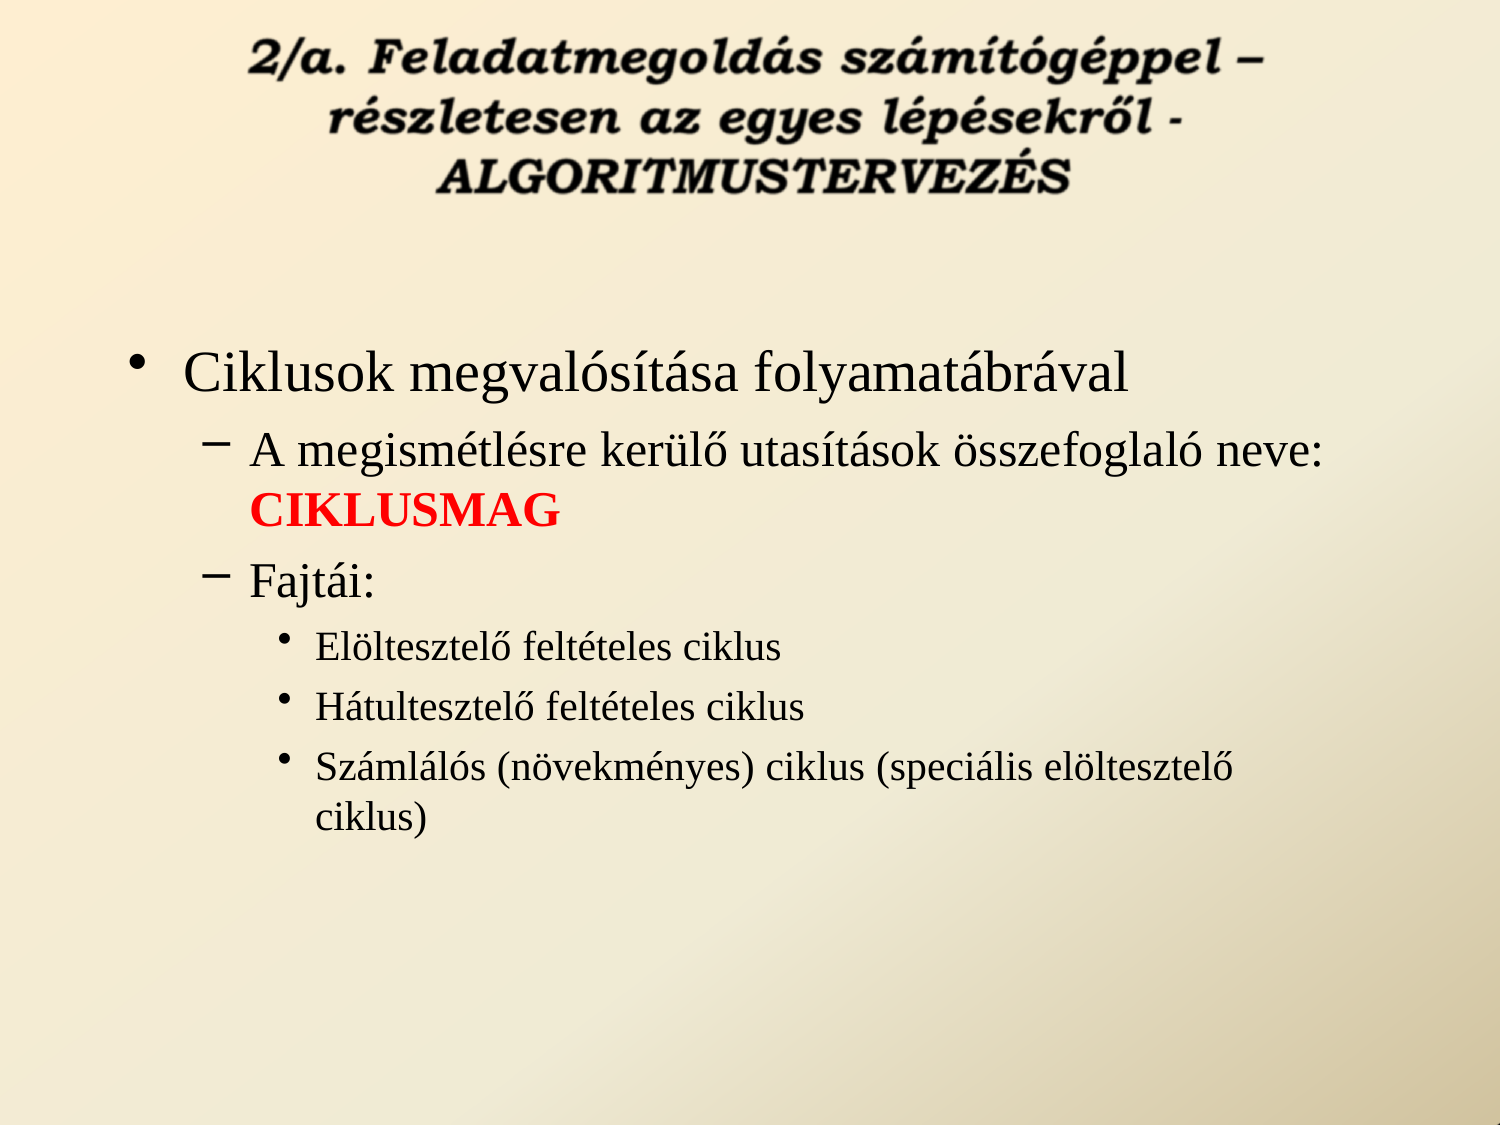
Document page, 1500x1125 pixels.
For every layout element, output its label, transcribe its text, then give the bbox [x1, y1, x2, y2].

picture [0, 0, 1500, 1125]
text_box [210, 5, 1293, 238]
text_box Ciklusok megvalósítása folyamatábrával A megismétlésre kerülő utasítások összefoglaló neve: CIKLUSMAG Fajtái: Elöltesztelő feltételes ciklus Hátultesztelő feltételes ciklus Számlálós (növekményes) ciklus (speciális elöltesztelő ciklus) [125, 317, 1356, 839]
